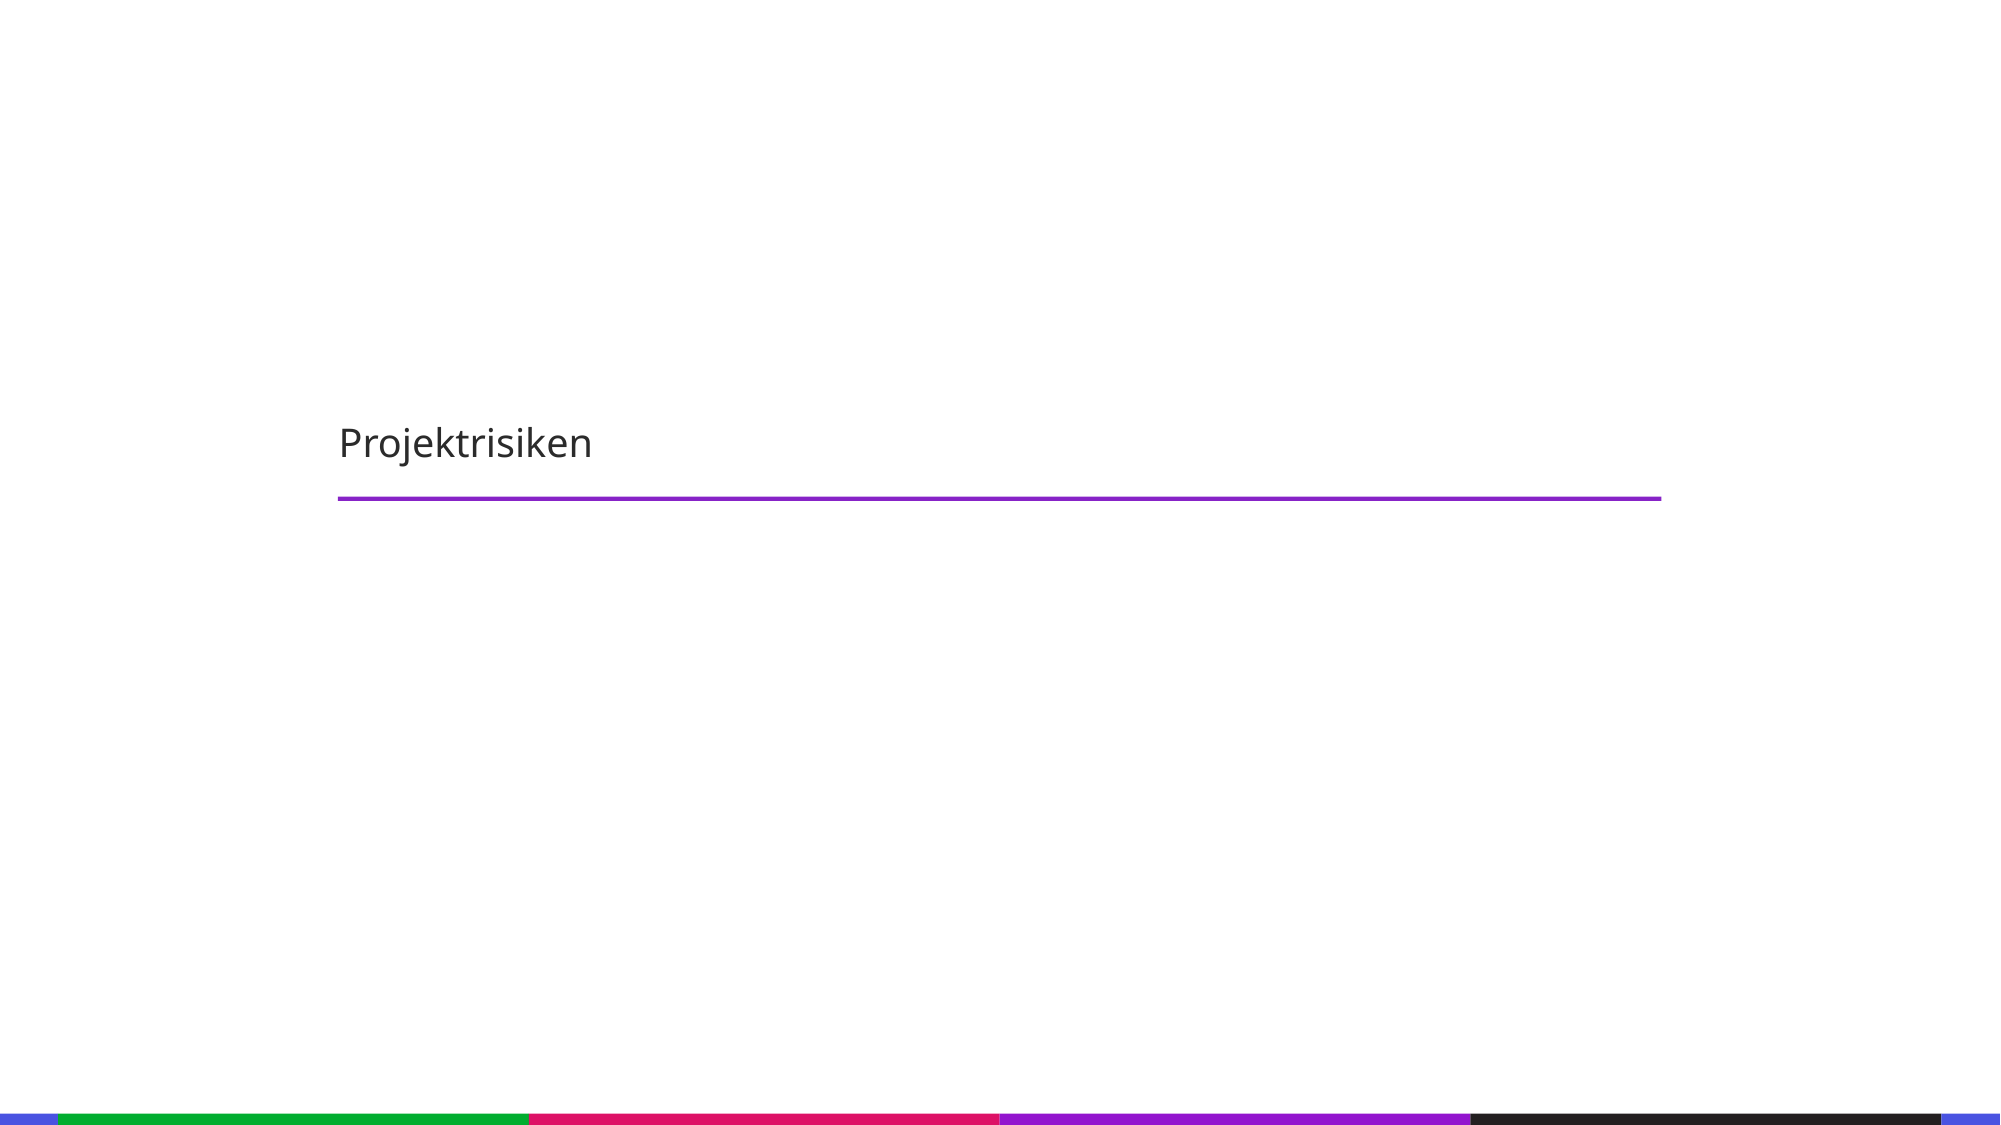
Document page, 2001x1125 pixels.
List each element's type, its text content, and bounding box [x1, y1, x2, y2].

text_box [1942, 1113, 2000, 1125]
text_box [57, 1113, 1942, 1125]
text_box [0, 1113, 57, 1125]
text_box Projektrisiken [338, 423, 1436, 466]
